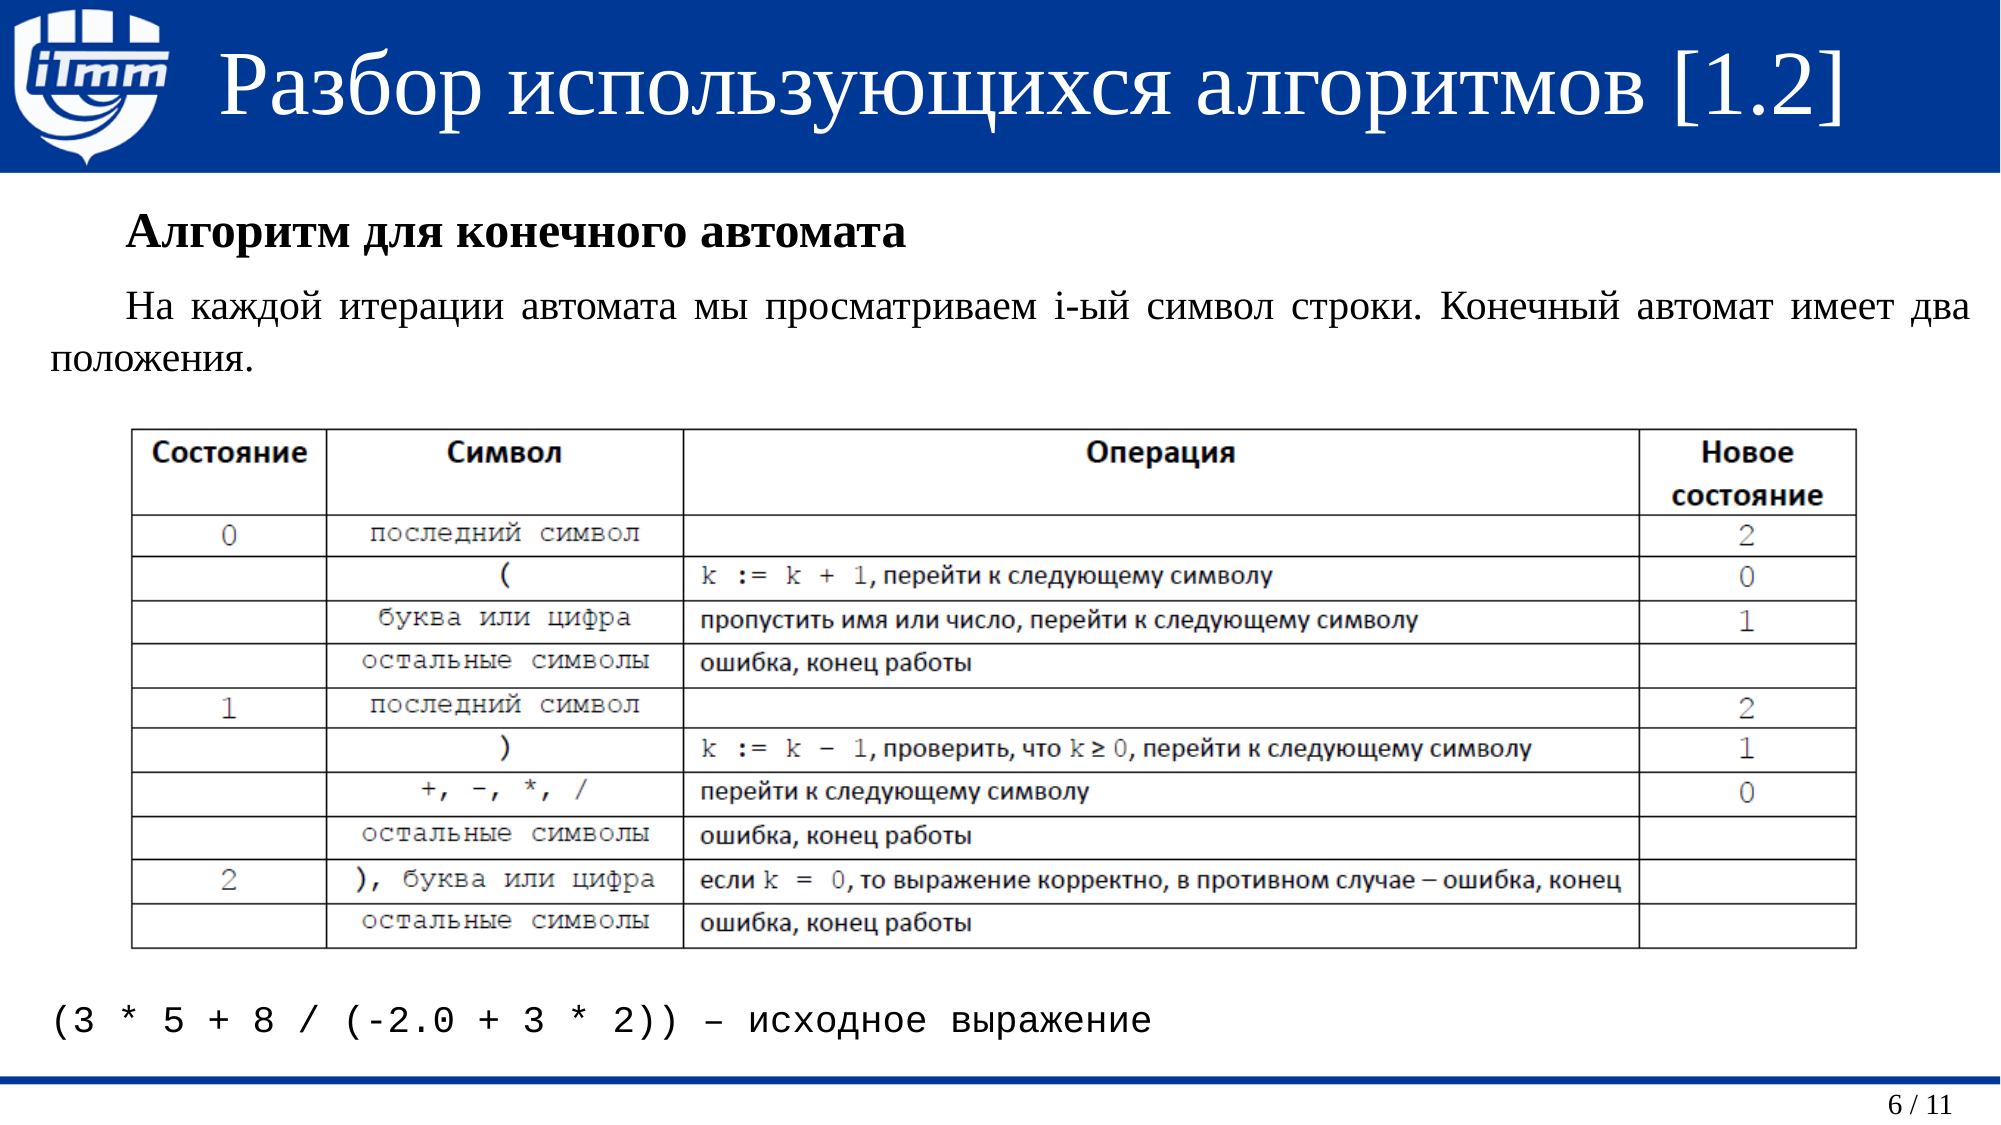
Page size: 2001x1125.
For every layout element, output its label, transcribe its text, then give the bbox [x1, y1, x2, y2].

text_box (3 * 5 + 8 / (-2.0 + 3 * 2)) – исходное выражение [0, 987, 1347, 1048]
picture [0, 0, 2001, 1125]
text_box Разбор использующихся алгоритмов [1.2] [180, 20, 1967, 151]
list Алгоритм для конечного автомата На каждой итерации автомата мы просматриваем i-ый символ строки. Конечный автомат имеет два положения. [0, 197, 1987, 421]
text_box 6 / 11 [1865, 1078, 2000, 1125]
